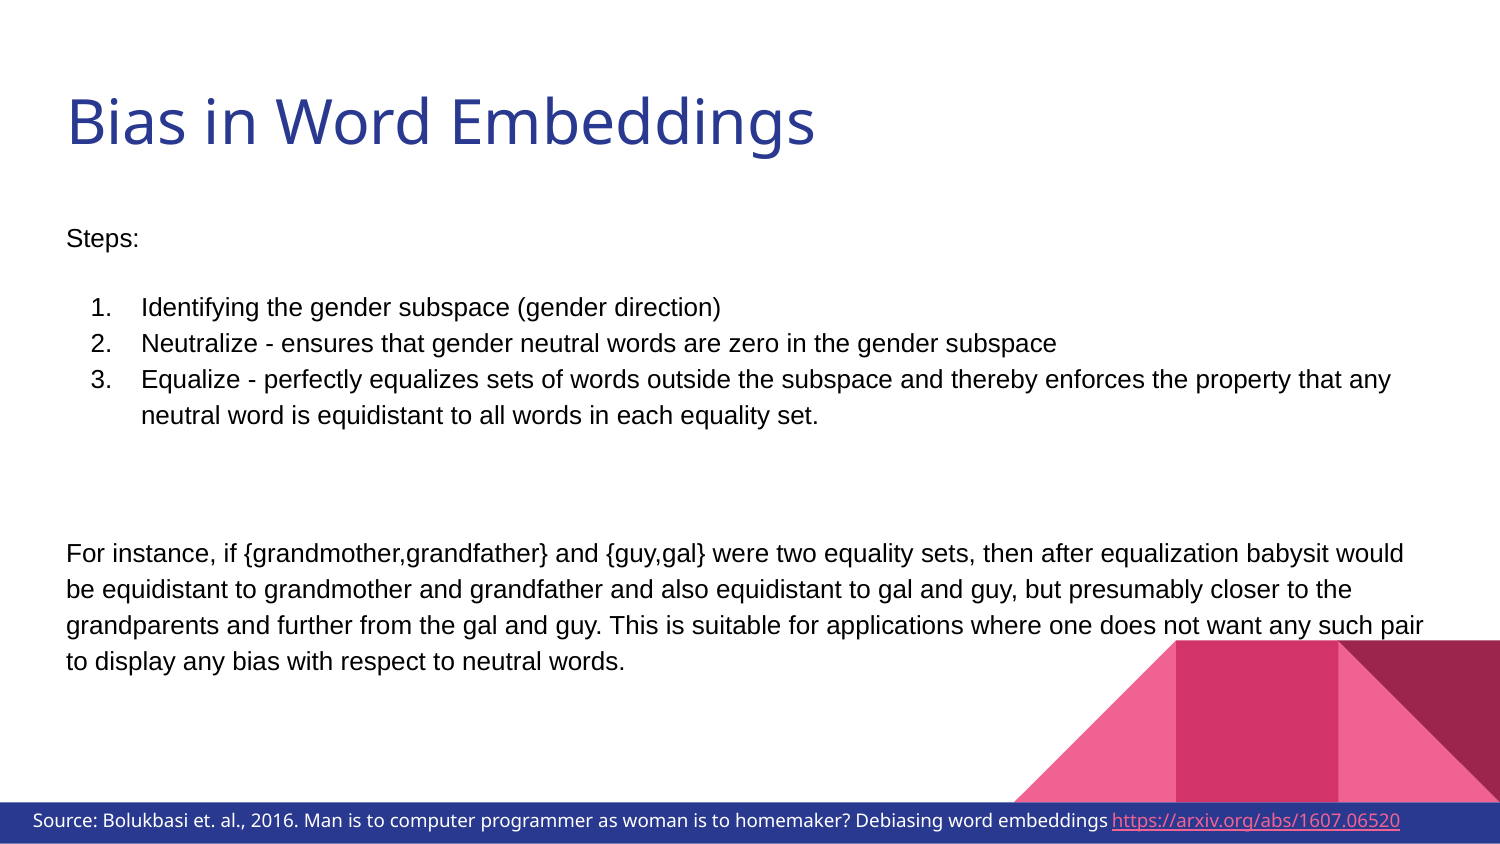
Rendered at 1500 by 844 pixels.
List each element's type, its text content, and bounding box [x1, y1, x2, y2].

title Bias in Word Embeddings [51, 67, 1449, 167]
text_box Source: Bolukbasi et. al., 2016. Man is to computer programmer as woman is to homemaker? Debiasing word embeddings https://arxiv.org/abs/1607.06520 [17, 791, 1425, 844]
list Steps: Identifying the gender subspace (gender direction) Neutralize - ensures that gender neutral words are zero in the gender subspace Equalize - perfectly equalizes sets of words outside the subspace and thereby enforces the property that any neutral word is equidistant to all words in each equality set. For instance, if {grandmother,grandfather} and {guy,gal} were two equality sets, then after equalization babysit would be equidistant to grandmother and grandfather and also equidistant to gal and guy, but presumably closer to the grandparents and further from the gal and guy. This is suitable for applications where one does not want any such pair to display any bias with respect to neutral words. [51, 201, 1449, 750]
